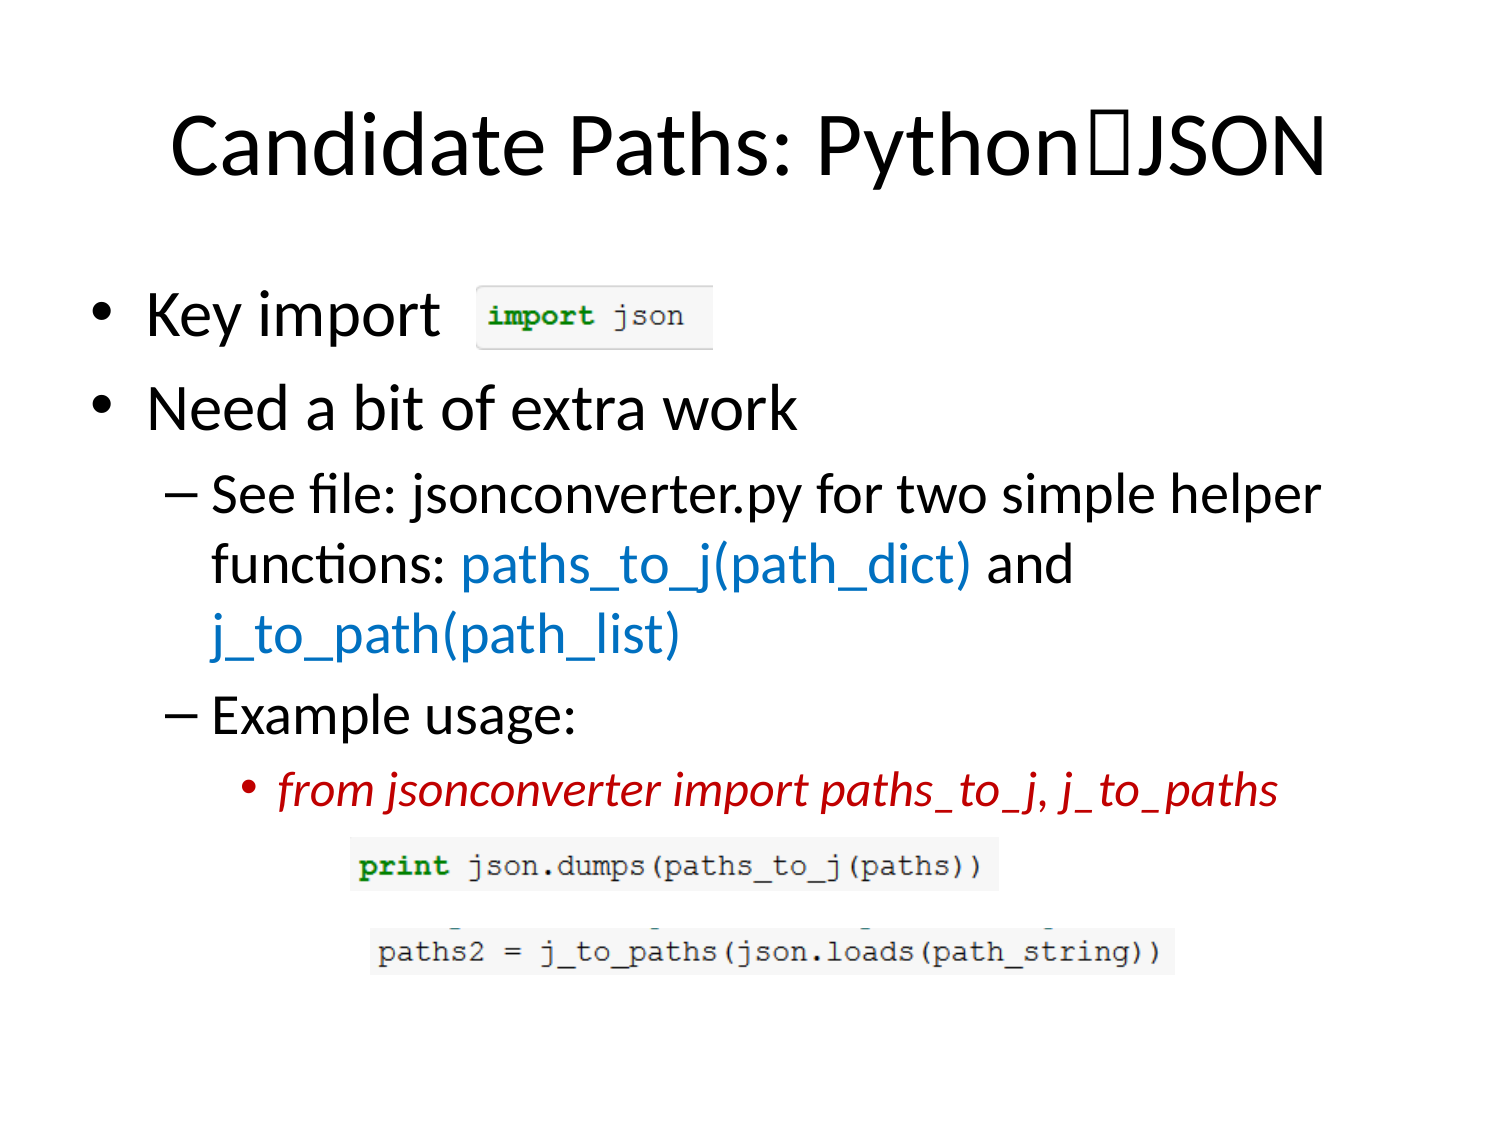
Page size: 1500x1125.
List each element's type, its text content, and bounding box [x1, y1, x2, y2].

picture [370, 927, 1176, 976]
list Key import Need a bit of extra work See file: jsonconverter.py for two simple helper functions: paths_to_j(path_dict) and j_to_path(path_list) Example usage: from jsonconverter import paths_to_j, j_to_paths [75, 262, 1425, 902]
title Candidate Paths: PythonJSON [75, 45, 1425, 233]
picture [349, 837, 999, 891]
picture [476, 280, 713, 351]
